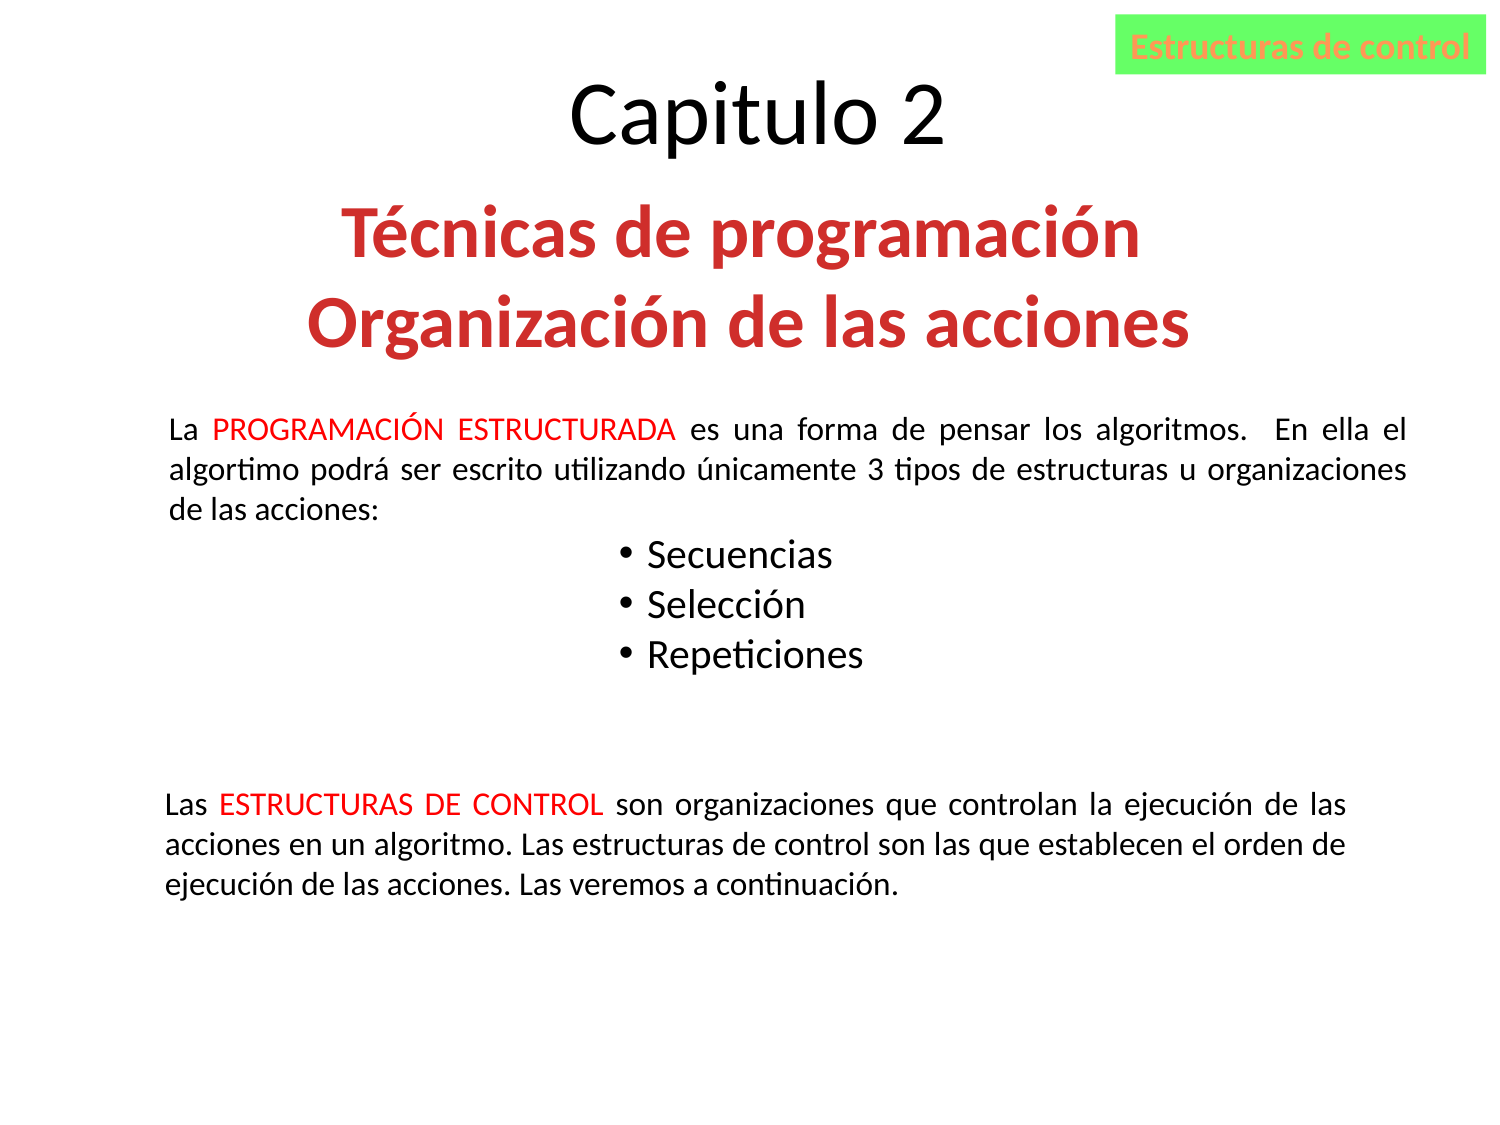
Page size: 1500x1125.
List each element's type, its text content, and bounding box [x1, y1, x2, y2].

title Capitulo 2 [121, 0, 1397, 174]
text_box Estructuras de control [1115, 14, 1487, 75]
text_box Las ESTRUCTURAS DE CONTROL son organizaciones que controlan la ejecución de las acciones en un algoritmo. Las estructuras de control son las que establecen el orden de ejecución de las acciones. Las veremos a continuación. [149, 774, 1363, 910]
text_box La PROGRAMACIÓN ESTRUCTURADA es una forma de pensar los algoritmos. En ella el algortimo podrá ser escrito utilizando únicamente 3 tipos de estructuras u organizaciones de las acciones: Secuencias Selección Repeticiones [154, 399, 1424, 685]
text_box Técnicas de programación Organización de las acciones [0, 174, 1500, 370]
